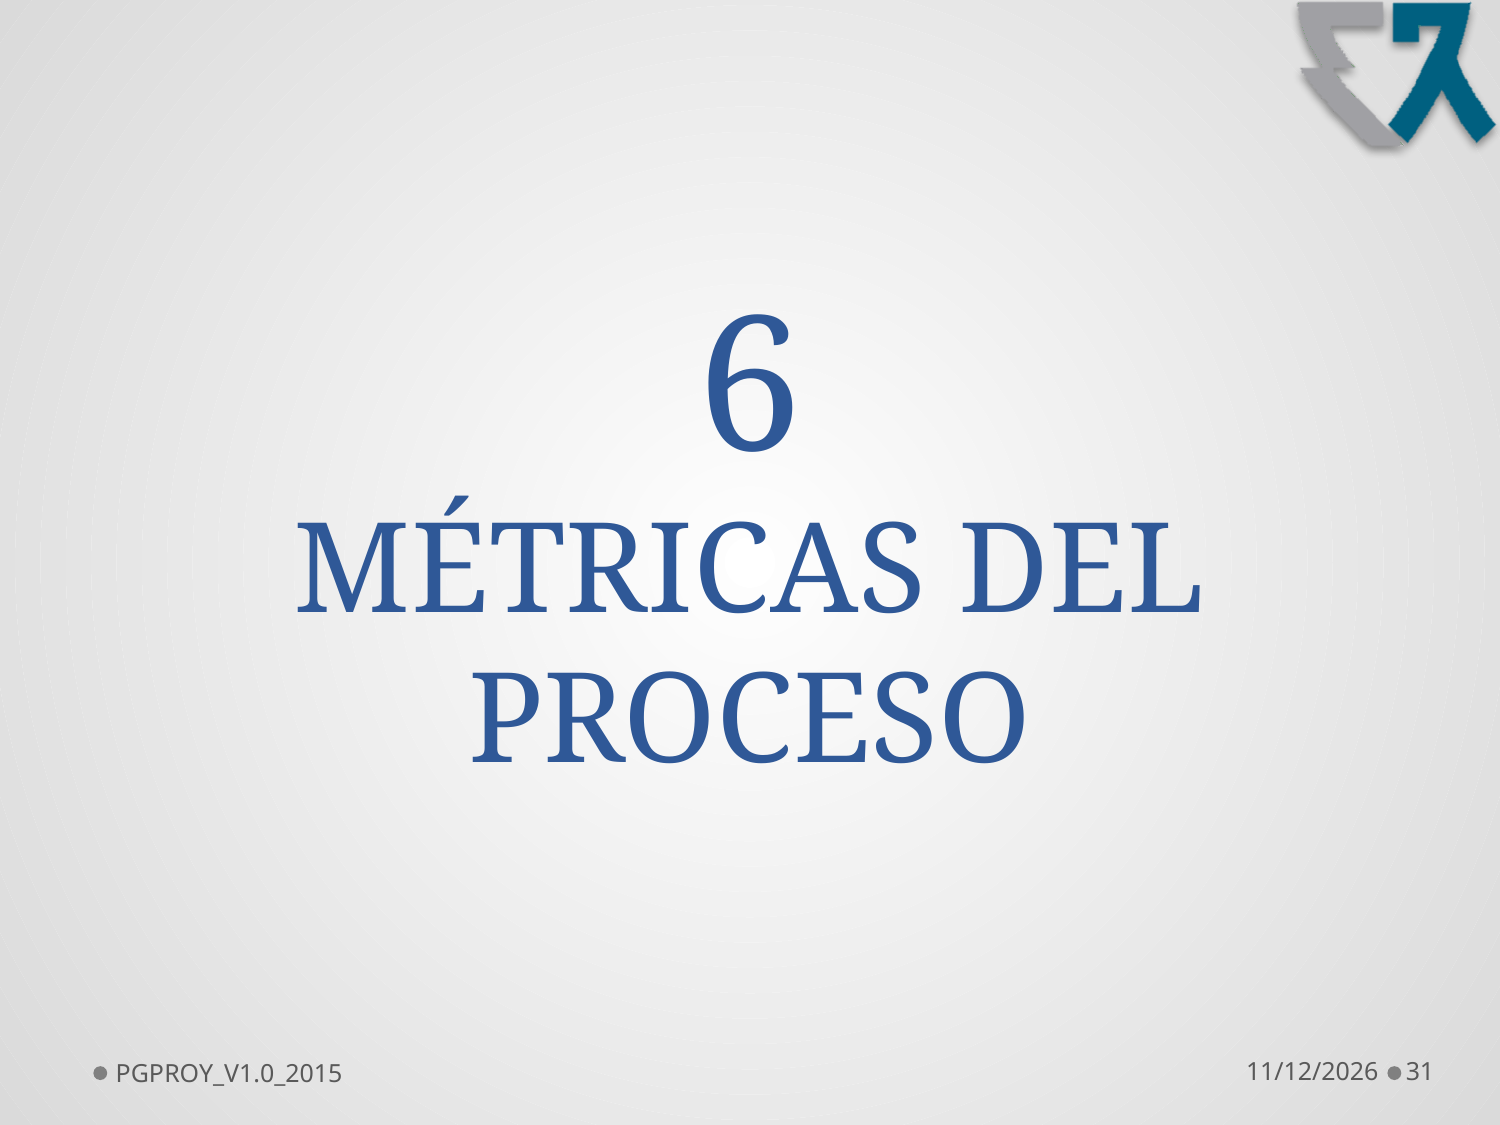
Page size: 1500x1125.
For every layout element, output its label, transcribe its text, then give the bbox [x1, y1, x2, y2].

footer PGPROY_V1.0_2015 [108, 1042, 703, 1103]
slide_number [1043, 1042, 1386, 1103]
slide_number 31 [1401, 1042, 1494, 1103]
subtitle 6 MÉTRICAS DEL PROCESO [0, 255, 1500, 823]
picture [1292, 0, 1500, 150]
